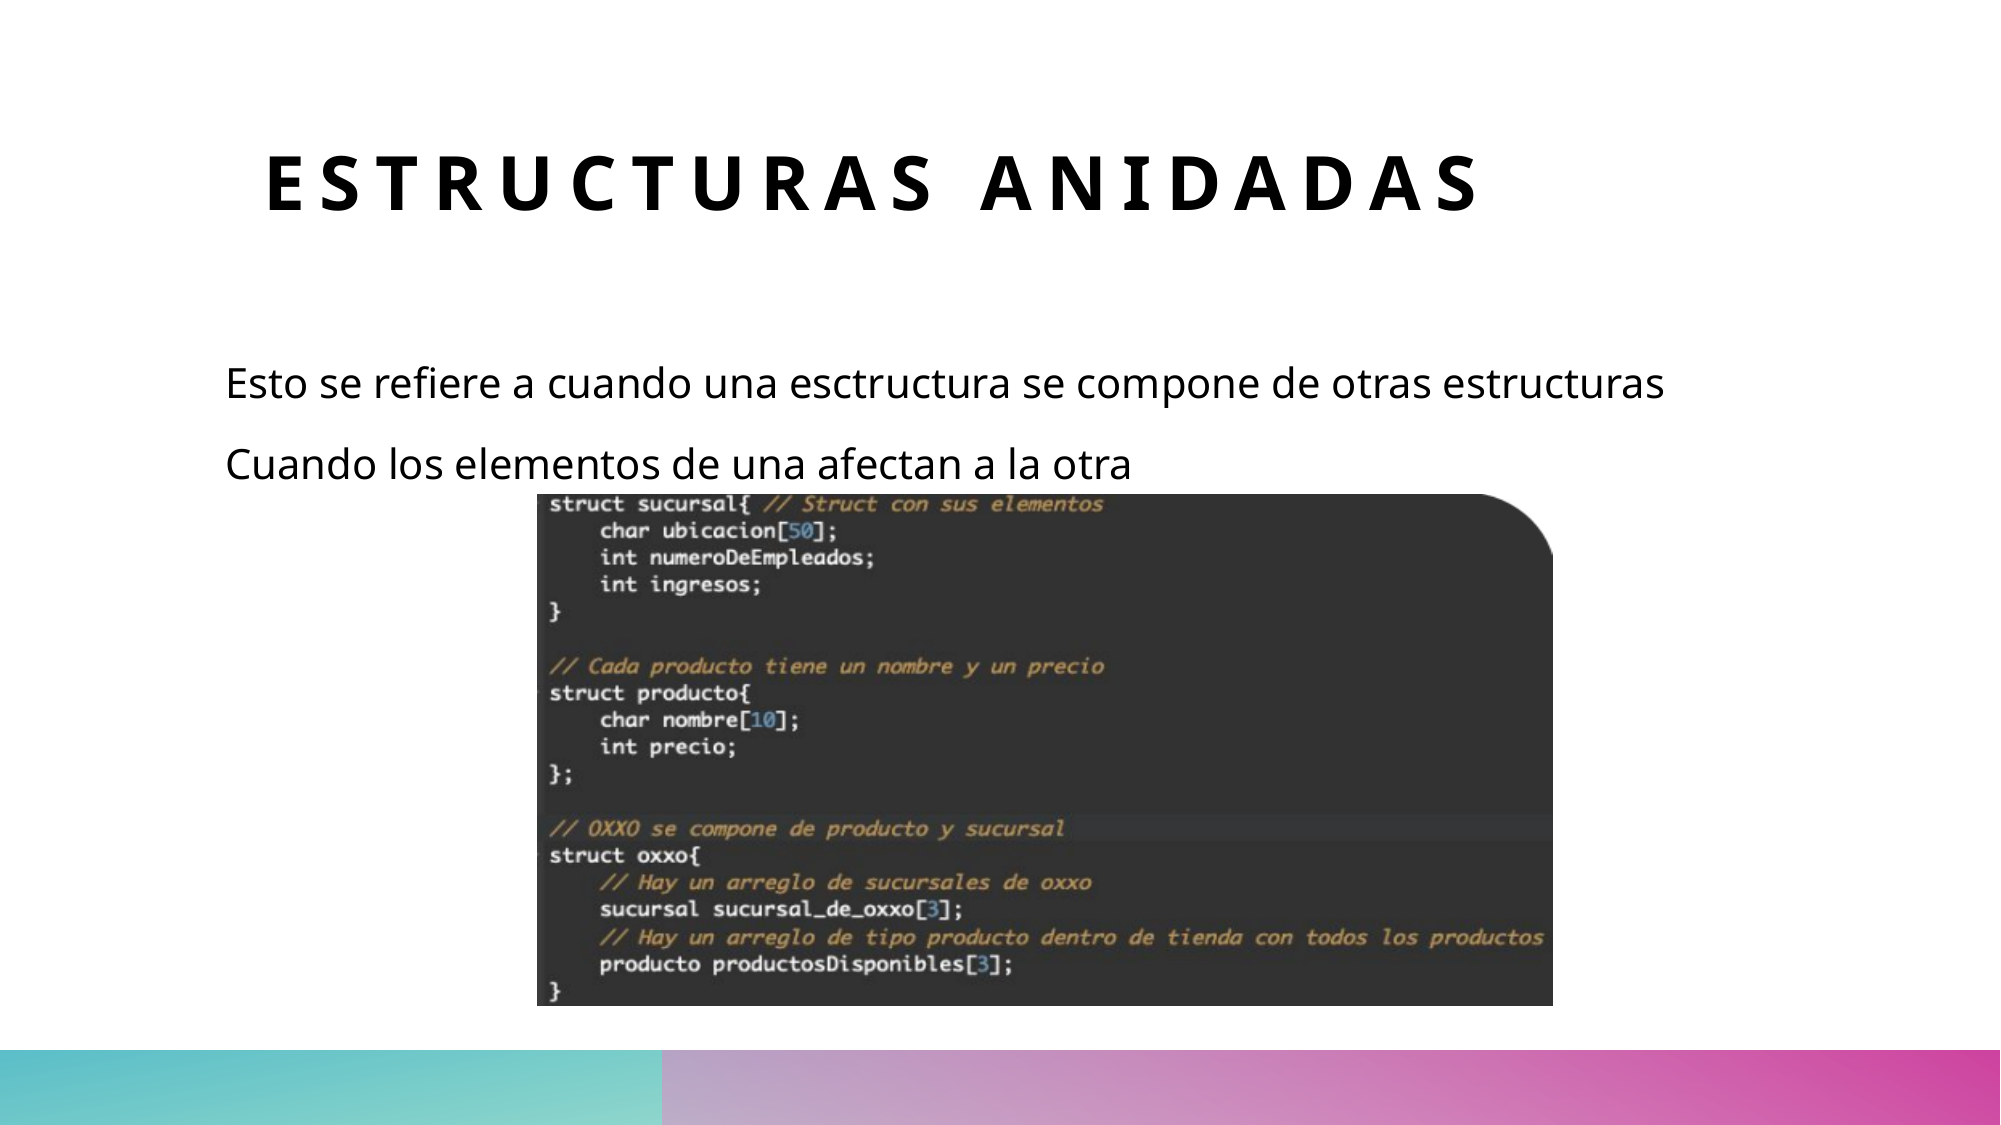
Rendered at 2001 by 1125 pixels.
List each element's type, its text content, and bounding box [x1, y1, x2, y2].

list Esto se refiere a cuando una esctructura se compone de otras estructuras Cuando los elementos de una afectan a la otra [225, 346, 1905, 996]
picture [537, 494, 1553, 1006]
title Estructuras anidadas [263, 22, 1944, 225]
